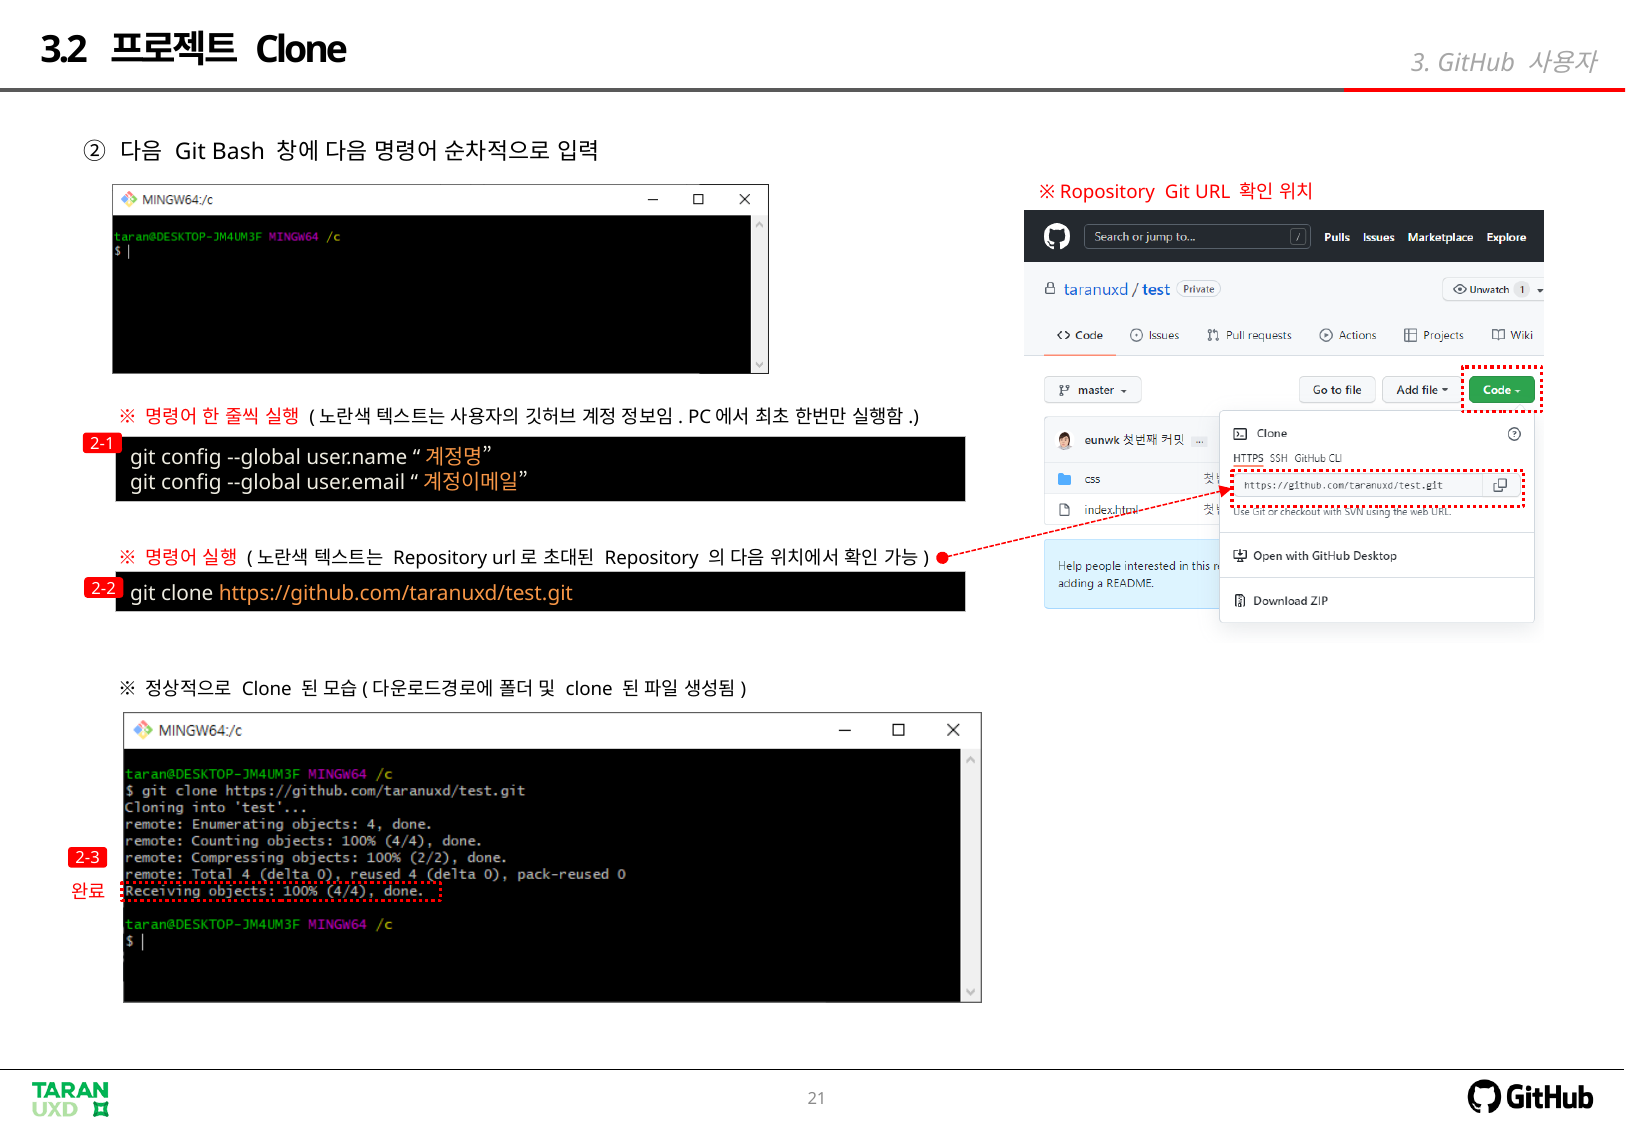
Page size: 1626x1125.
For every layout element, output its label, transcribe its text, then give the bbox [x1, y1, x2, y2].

picture [112, 184, 770, 375]
slide_number 21 [762, 1069, 842, 1125]
text_box git config --global user.name “계정명” git config --global user.email “계정이메일” [115, 436, 966, 502]
picture [123, 711, 982, 1003]
text_box 2-3 [65, 844, 110, 870]
text_box git clone https://github.com/taranuxd/test.git [115, 577, 966, 612]
text_box 3.2 프로젝트 Clone [25, 17, 363, 78]
picture [1024, 210, 1544, 643]
text_box ※ 정상적으로 Clone 된 모습(다운로드경로에 폴더 및 clone 된 파일 생성됨) [103, 668, 1085, 707]
text_box ※ Ropository Git URL 확인 위치 [1024, 172, 1359, 210]
text_box 다음 Git Bash 창에 다음 명령어 순차적으로 입력 [68, 123, 1545, 172]
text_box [942, 488, 1233, 558]
text_box ※ 명령어 실행 (노란색 텍스트는 Repository url로 초대된 Repository 의 다음 위치에서 확인 가능) [103, 538, 1019, 577]
text_box 완료 [56, 872, 117, 910]
picture [1466, 1059, 1594, 1125]
text_box 2-1 [80, 430, 125, 456]
text_box ※ 명령어 한 줄씩 실행 (노란색 텍스트는 사용자의 깃허브 계정 정보임. PC에서 최초 한번만 실행함.) [103, 397, 1019, 435]
picture [32, 1082, 109, 1117]
text_box 2-2 [82, 575, 126, 600]
